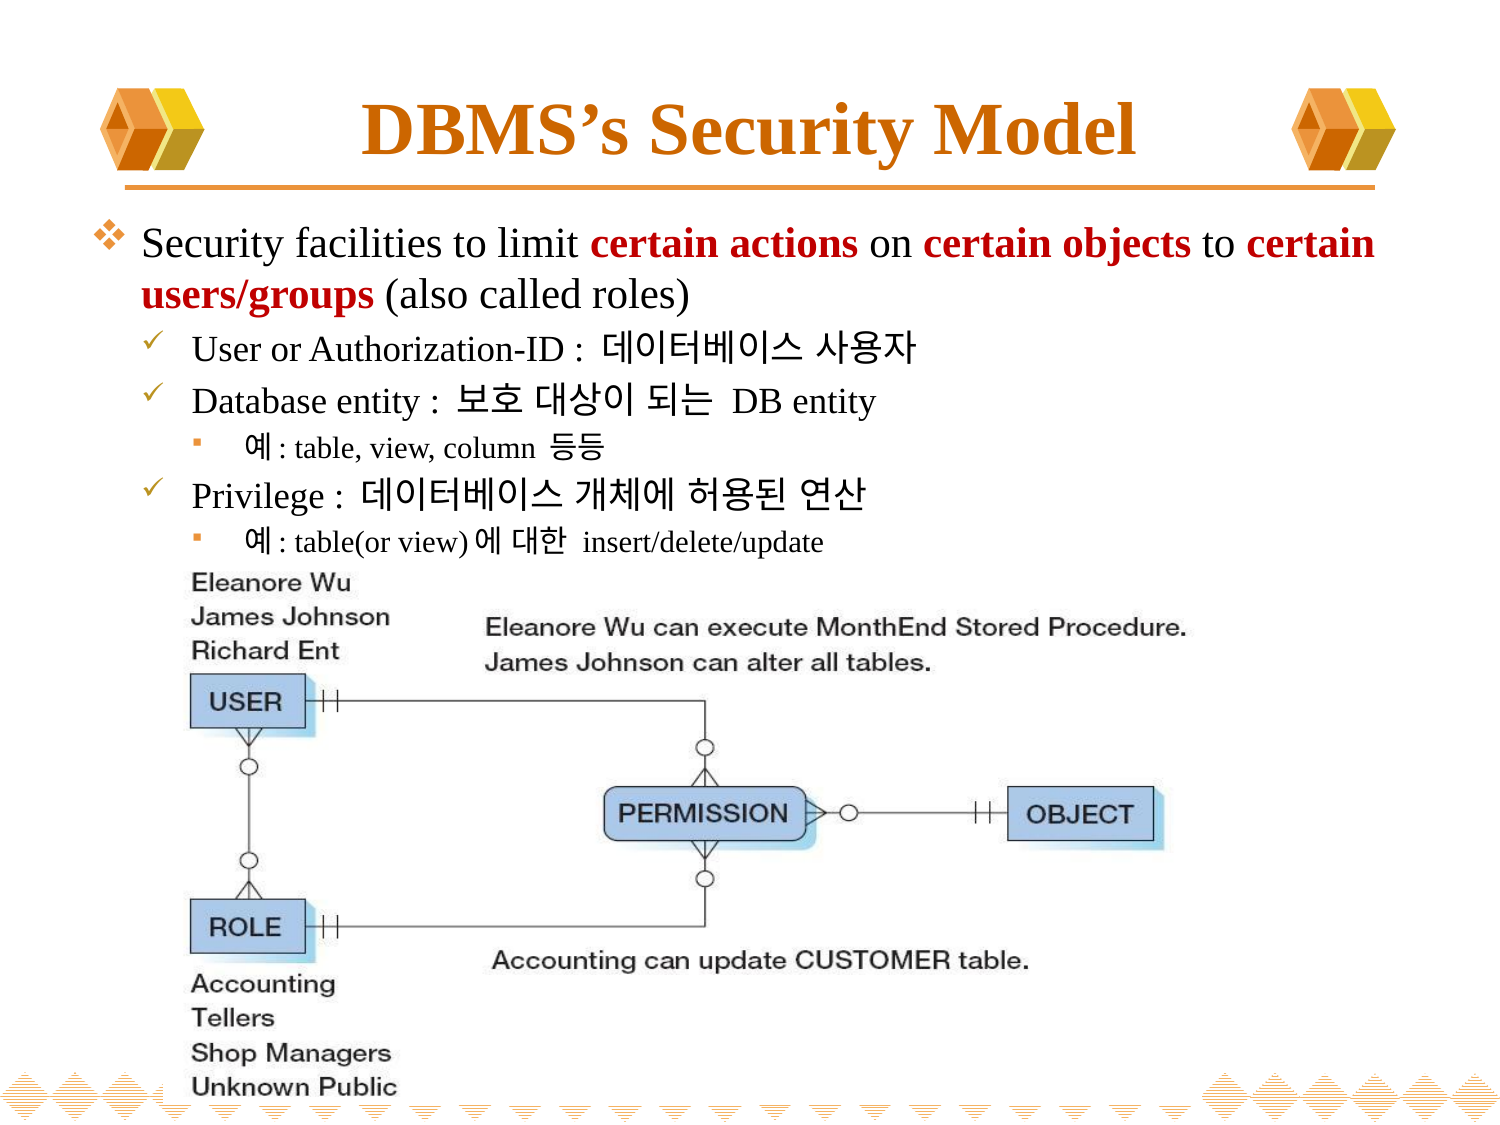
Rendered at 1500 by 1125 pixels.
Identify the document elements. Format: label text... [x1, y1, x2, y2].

list Security facilities to limit certain actions on certain objects to certain users/groups (also called roles) User or Authorization-ID : 데이터베이스 사용자 Database entity : 보호 대상이 되는 DB entity 예: table, view, column 등등 Privilege : 데이터베이스 개체에 허용된 연산 예: table(or view)에 대한 insert/delete/update [75, 202, 1425, 574]
title DBMS’s Security Model [75, 67, 1425, 182]
picture [163, 562, 1202, 1105]
